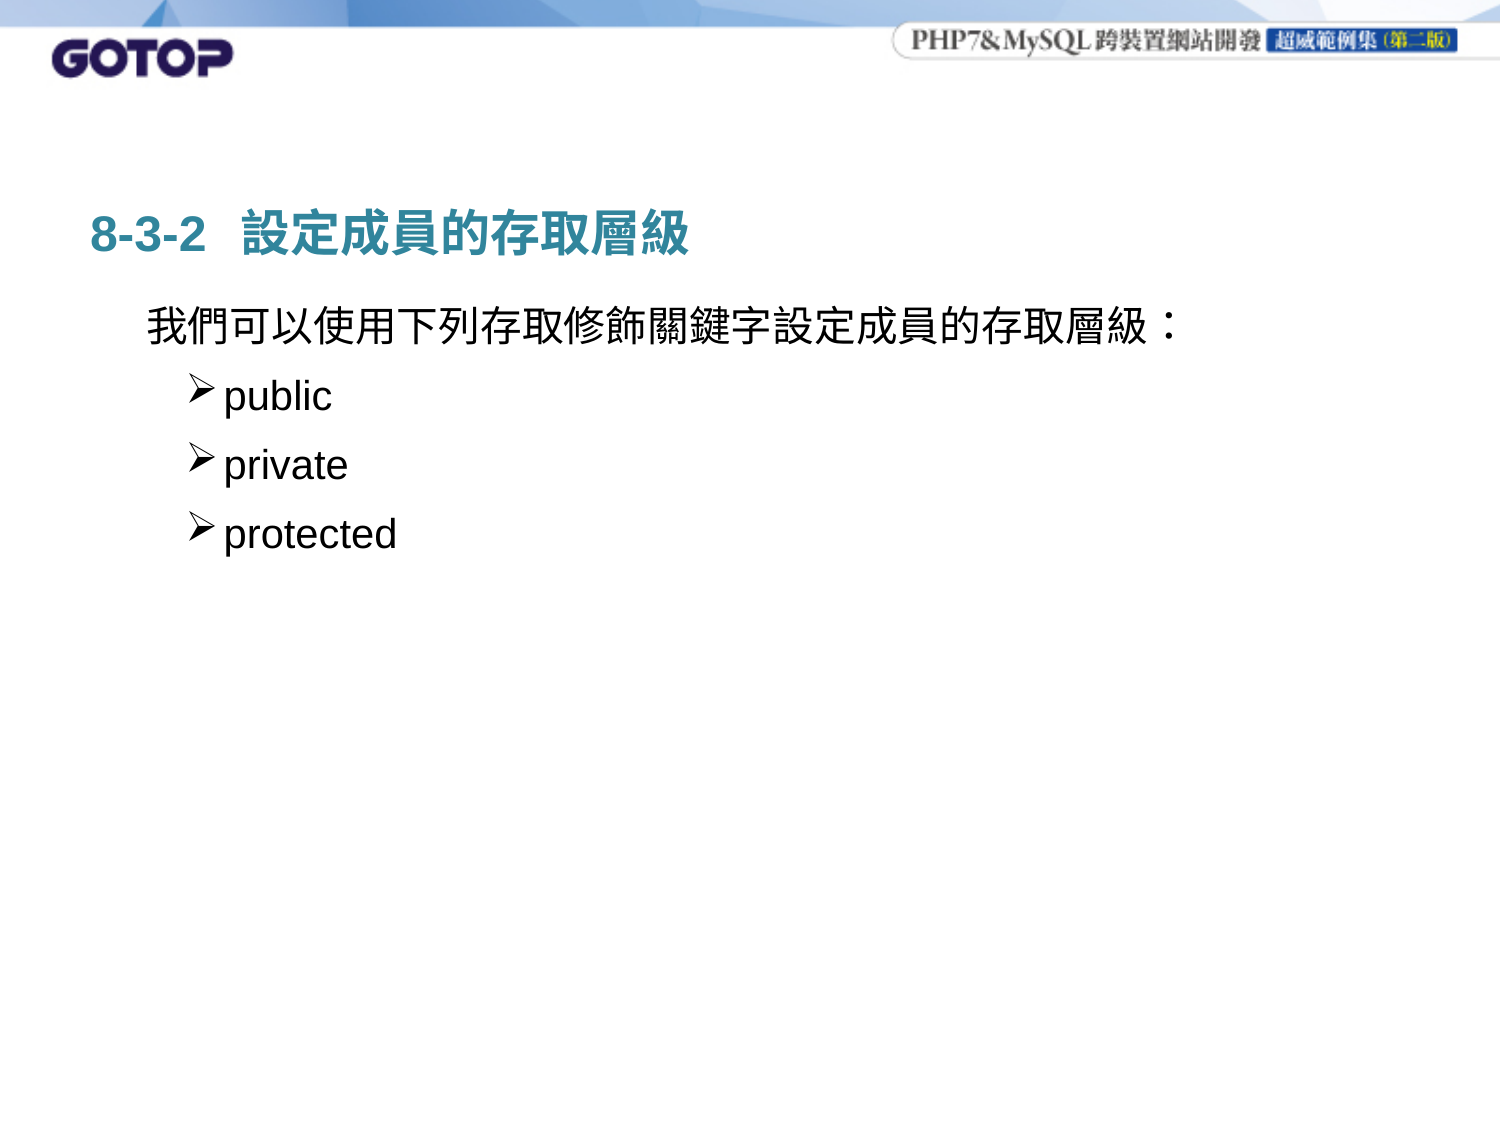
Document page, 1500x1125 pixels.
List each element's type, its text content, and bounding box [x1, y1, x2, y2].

picture [0, 0, 1500, 1125]
list 我們可以使用下列存取修飾關鍵字設定成員的存取層級： public private protected [74, 292, 1426, 1036]
title 8-3-2 設定成員的存取層級 [74, 171, 1426, 292]
